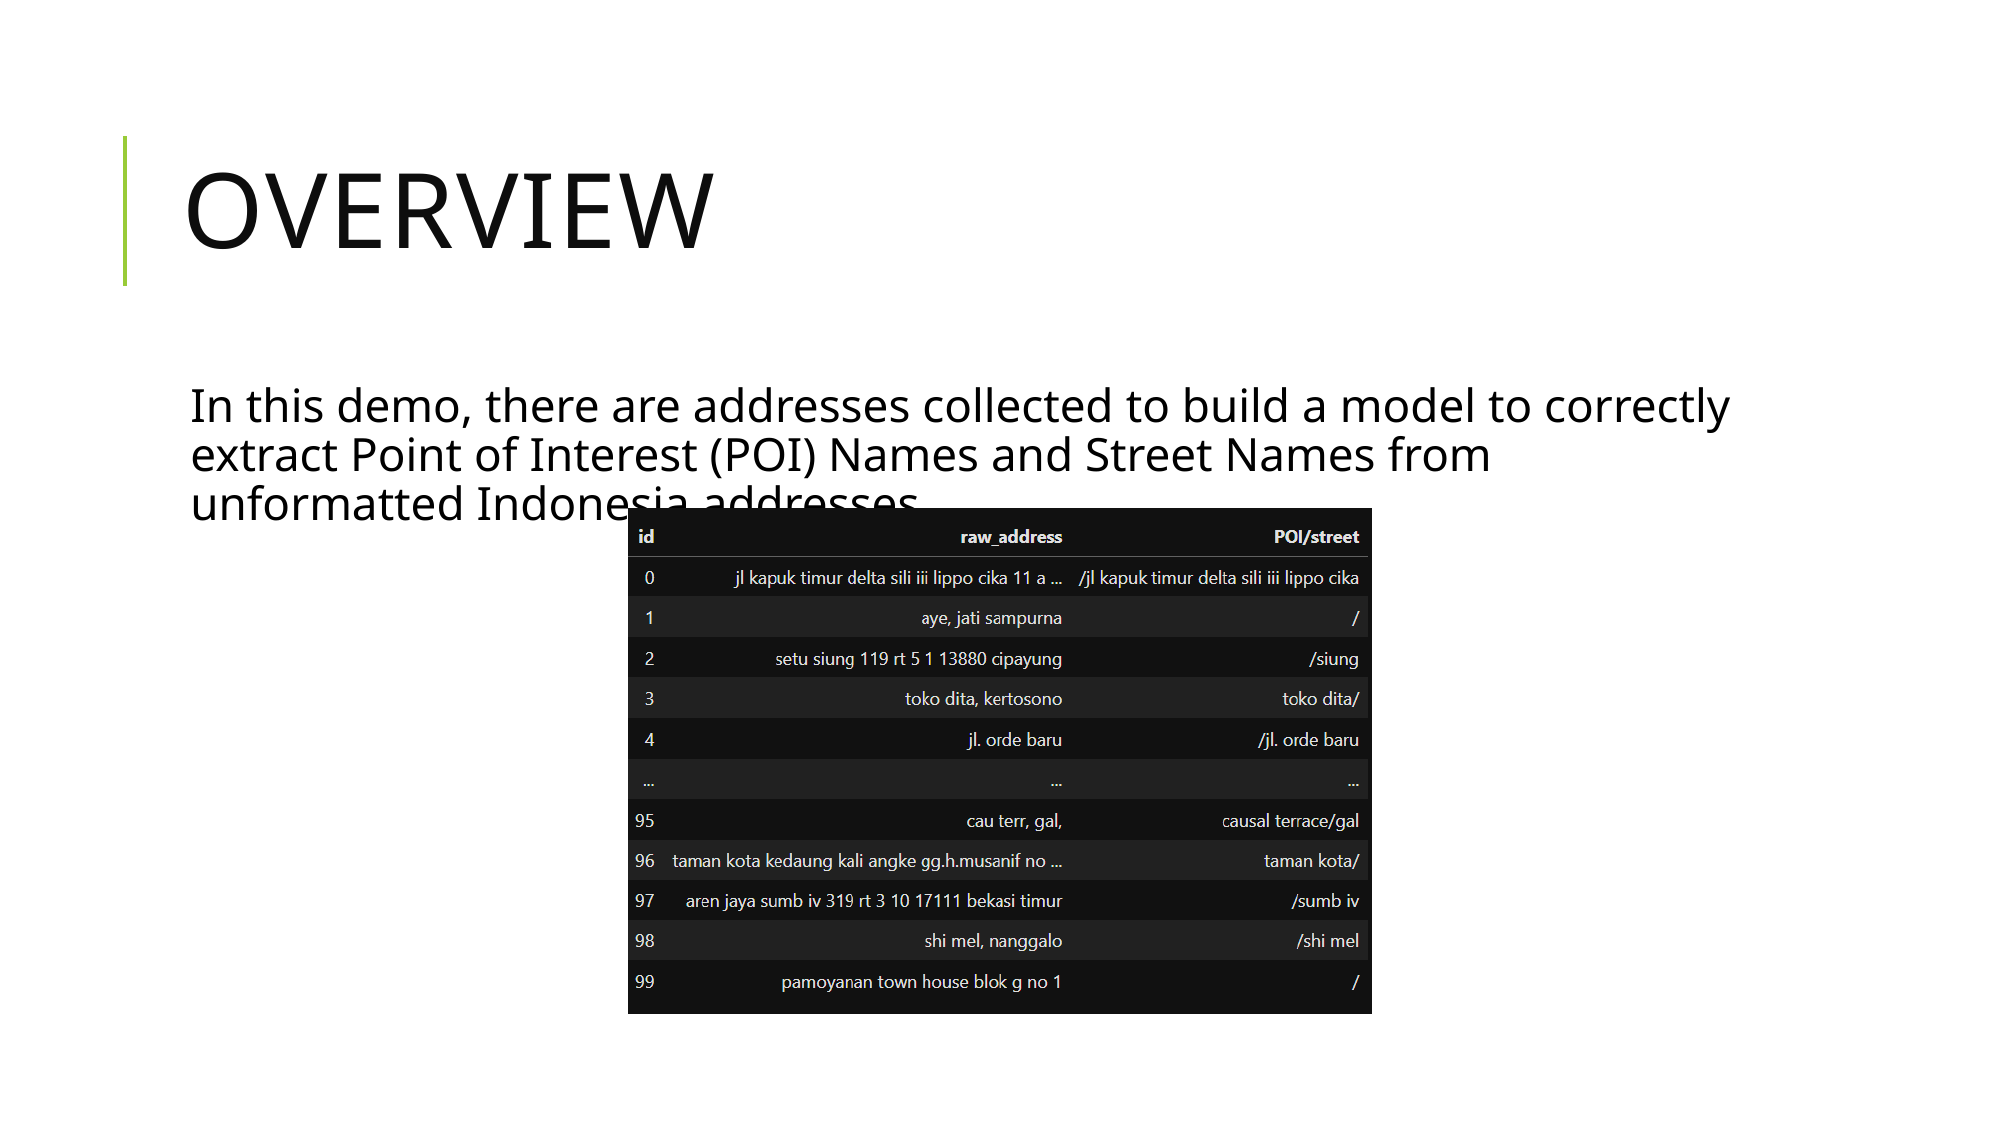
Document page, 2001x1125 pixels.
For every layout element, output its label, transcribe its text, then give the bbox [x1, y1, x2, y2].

picture [628, 508, 1372, 1014]
list In this demo, there are addresses collected to build a model to correctly extract Point of Interest (POI) Names and Street Names from unformatted Indonesia addresses. [168, 375, 1763, 1035]
title Overview [168, 96, 1763, 342]
